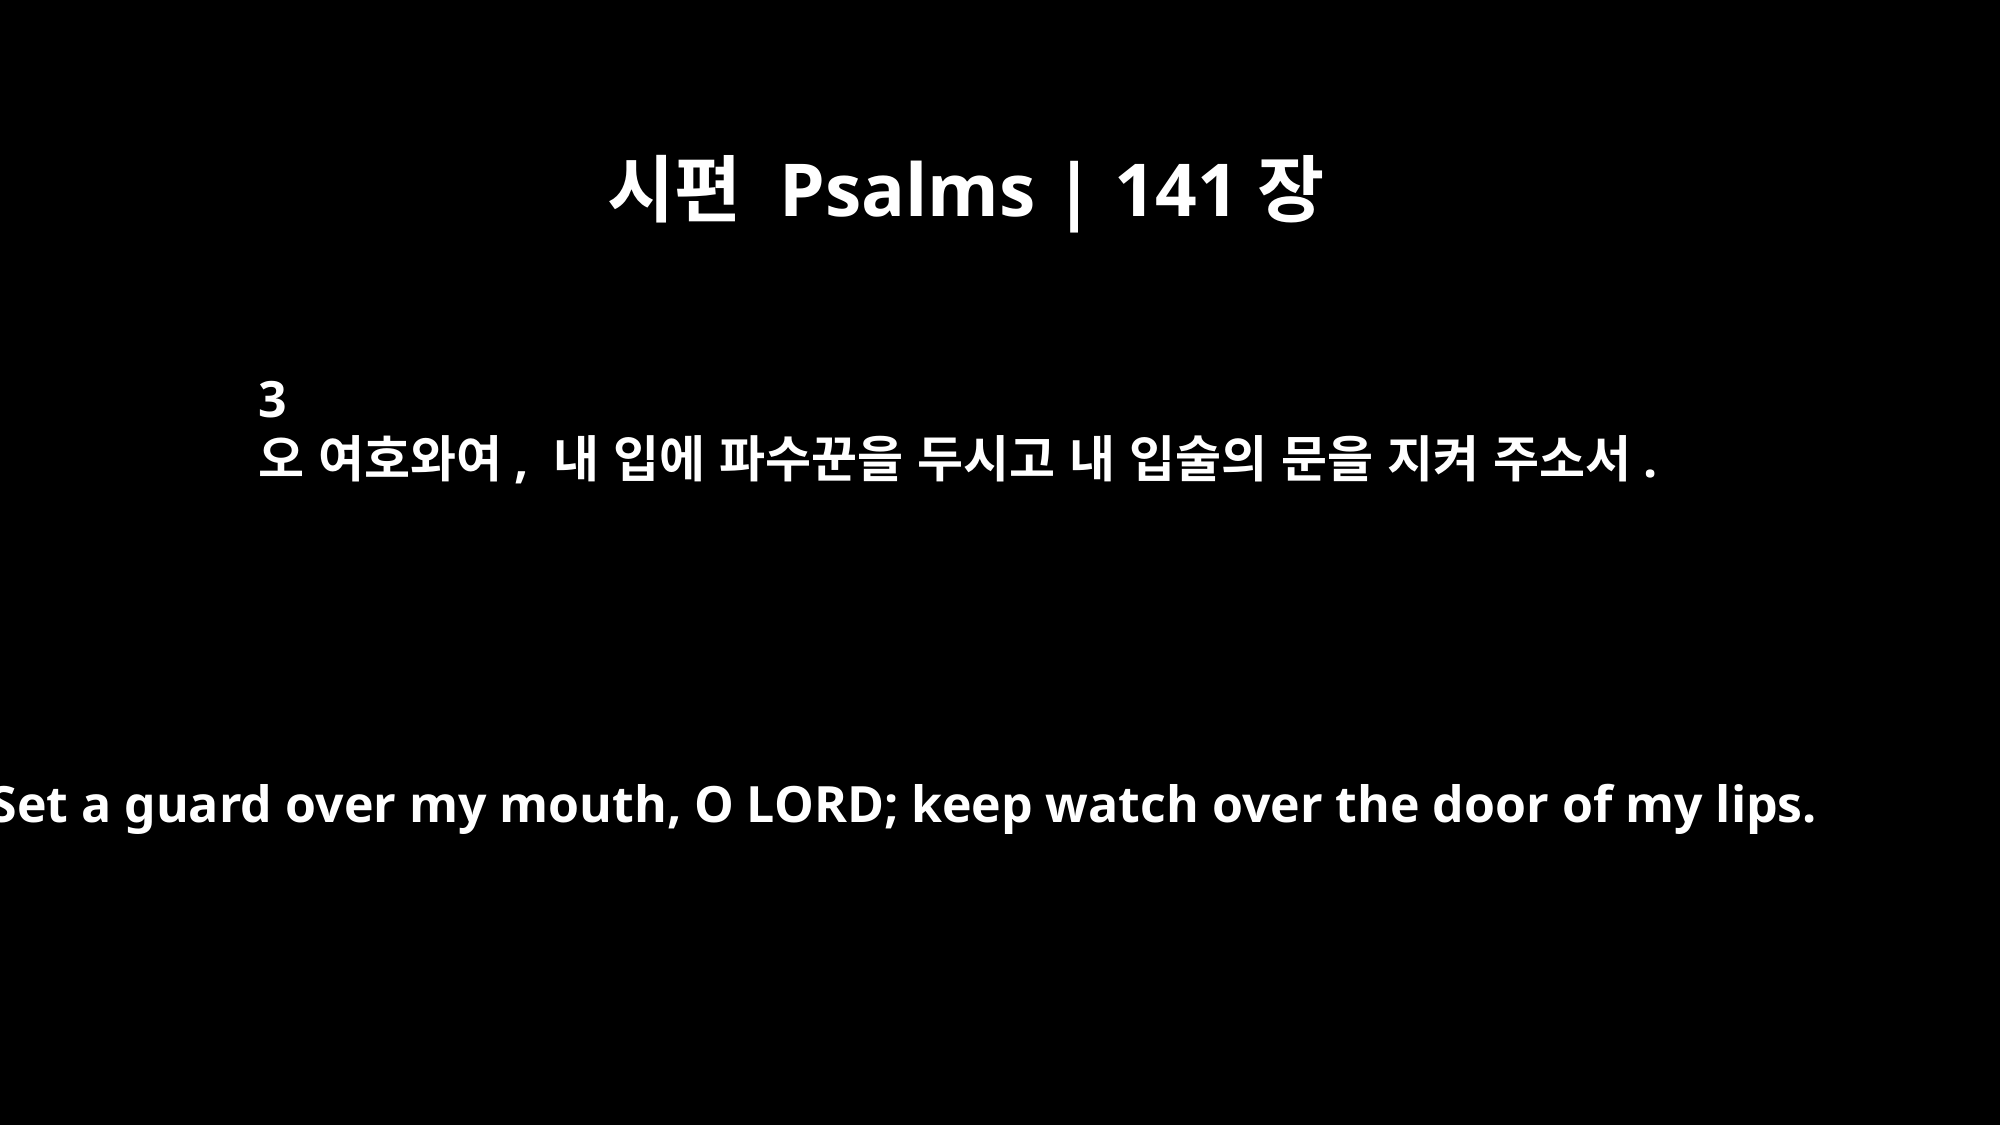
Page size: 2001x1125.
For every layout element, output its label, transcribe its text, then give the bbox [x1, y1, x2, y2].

text_box 3 오 여호와여, 내 입에 파수꾼을 두시고 내 입술의 문을 지켜 주소서. [243, 359, 1674, 495]
text_box 시편 Psalms | 141장 [592, 136, 1340, 239]
text_box Set a guard over my mouth, O LORD; keep watch over the door of my lips. [0, 764, 1833, 840]
